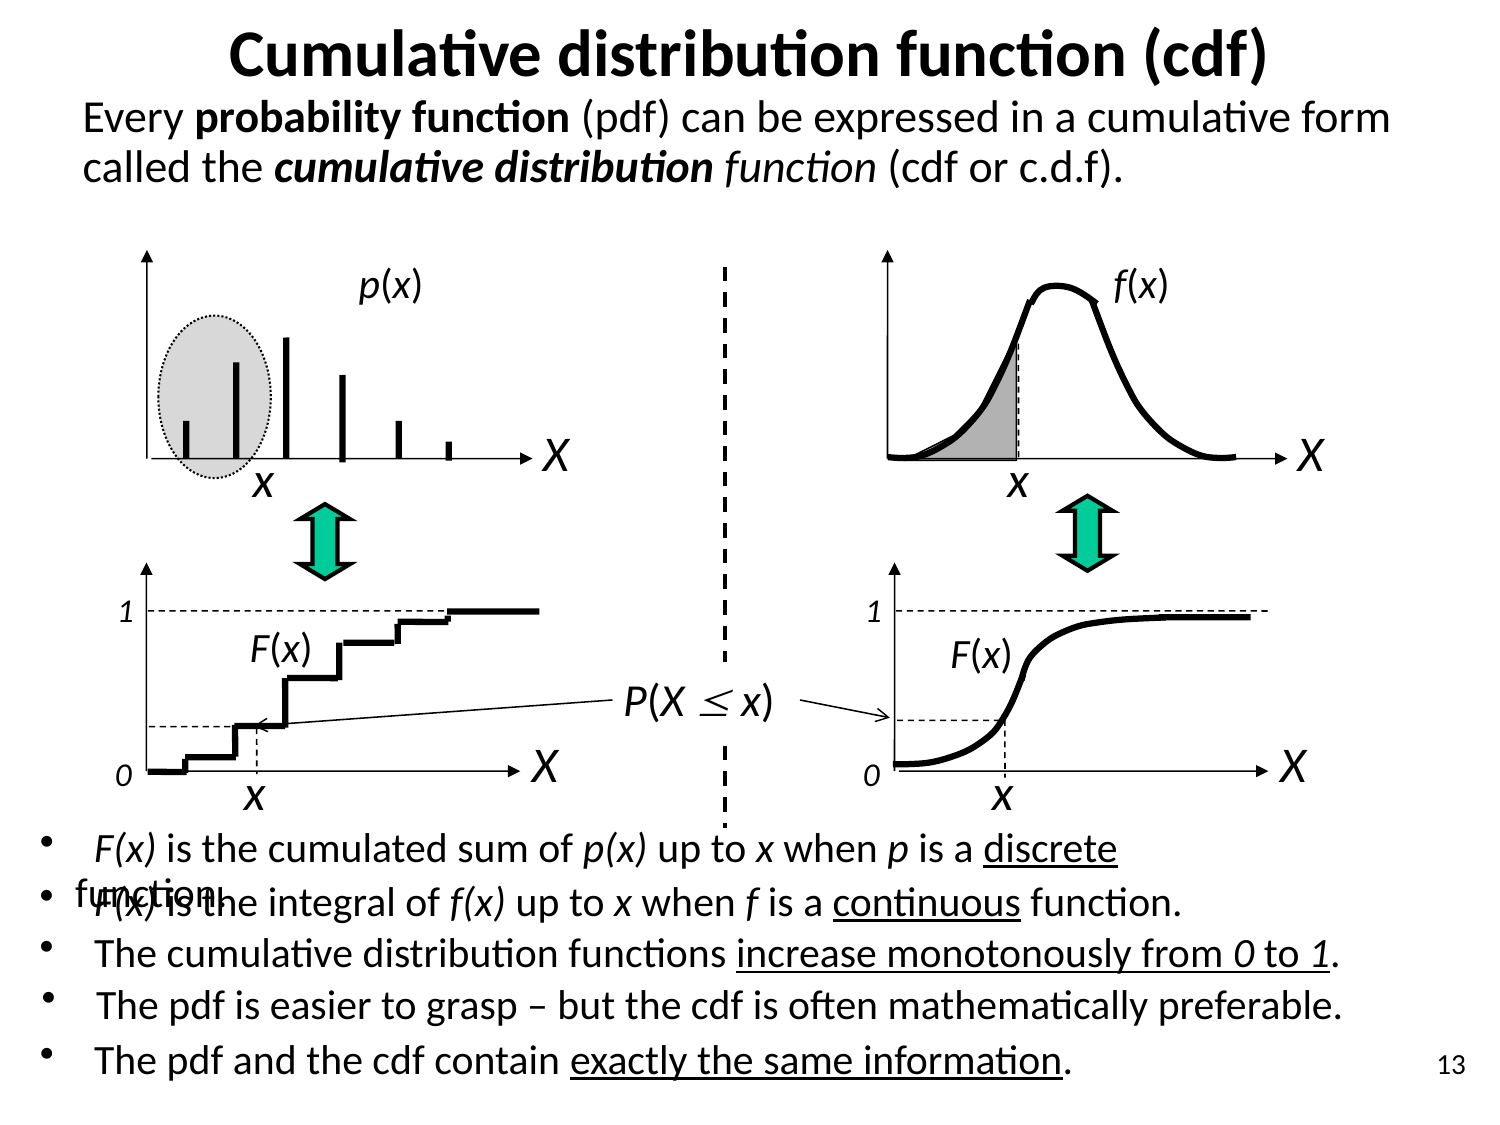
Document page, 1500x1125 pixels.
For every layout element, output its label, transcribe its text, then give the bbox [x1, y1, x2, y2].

title Cumulative distribution function (cdf) [12, 12, 1488, 88]
slide_number 13 [1412, 1037, 1481, 1113]
text_box The pdf and the cdf contain exactly the same information. [24, 1030, 1311, 1091]
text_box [571, 663, 724, 734]
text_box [146, 212, 609, 516]
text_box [99, 504, 571, 829]
text_box The cumulative distribution functions increase monotonously from 0 to 1. [24, 924, 1364, 985]
text_box Every probability function (pdf) can be expressed in a cumulative form called the cumulative distribution function (cdf or c.d.f). [68, 86, 1432, 200]
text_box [724, 495, 1320, 829]
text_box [724, 249, 1364, 663]
text_box The pdf is easier to grasp – but the cdf is often mathematically preferable. [26, 970, 1391, 1036]
text_box F(x) is the cumulated sum of p(x) up to x when p is a discrete function. [24, 818, 1283, 872]
text_box F(x) is the integral of f(x) up to x when f is a continuous function. [24, 872, 1288, 924]
